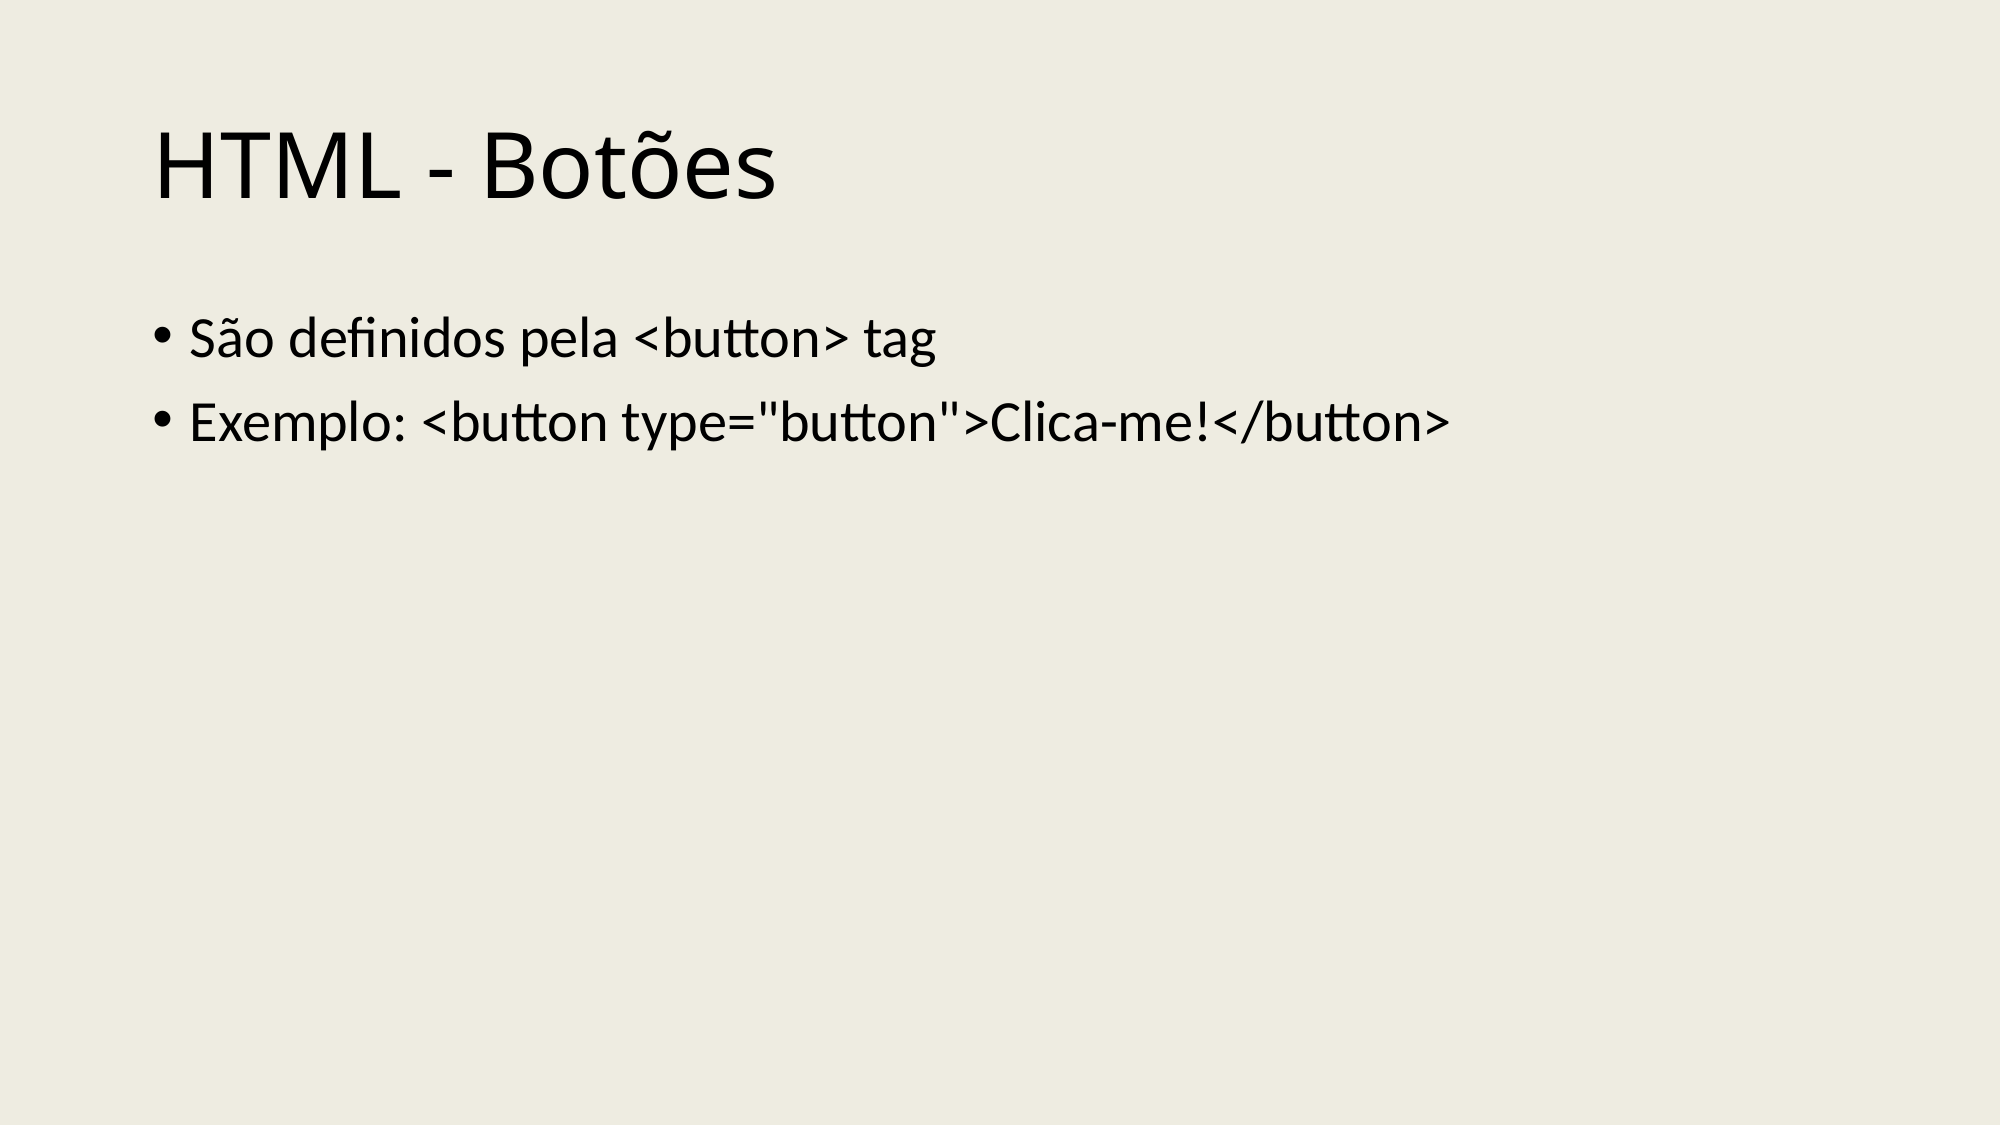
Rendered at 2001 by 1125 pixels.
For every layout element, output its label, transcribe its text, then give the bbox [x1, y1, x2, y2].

list São definidos pela <button> tag Exemplo: <button type="button">Clica-me!</button> [137, 299, 1863, 1014]
title HTML - Botões [137, 59, 1863, 278]
